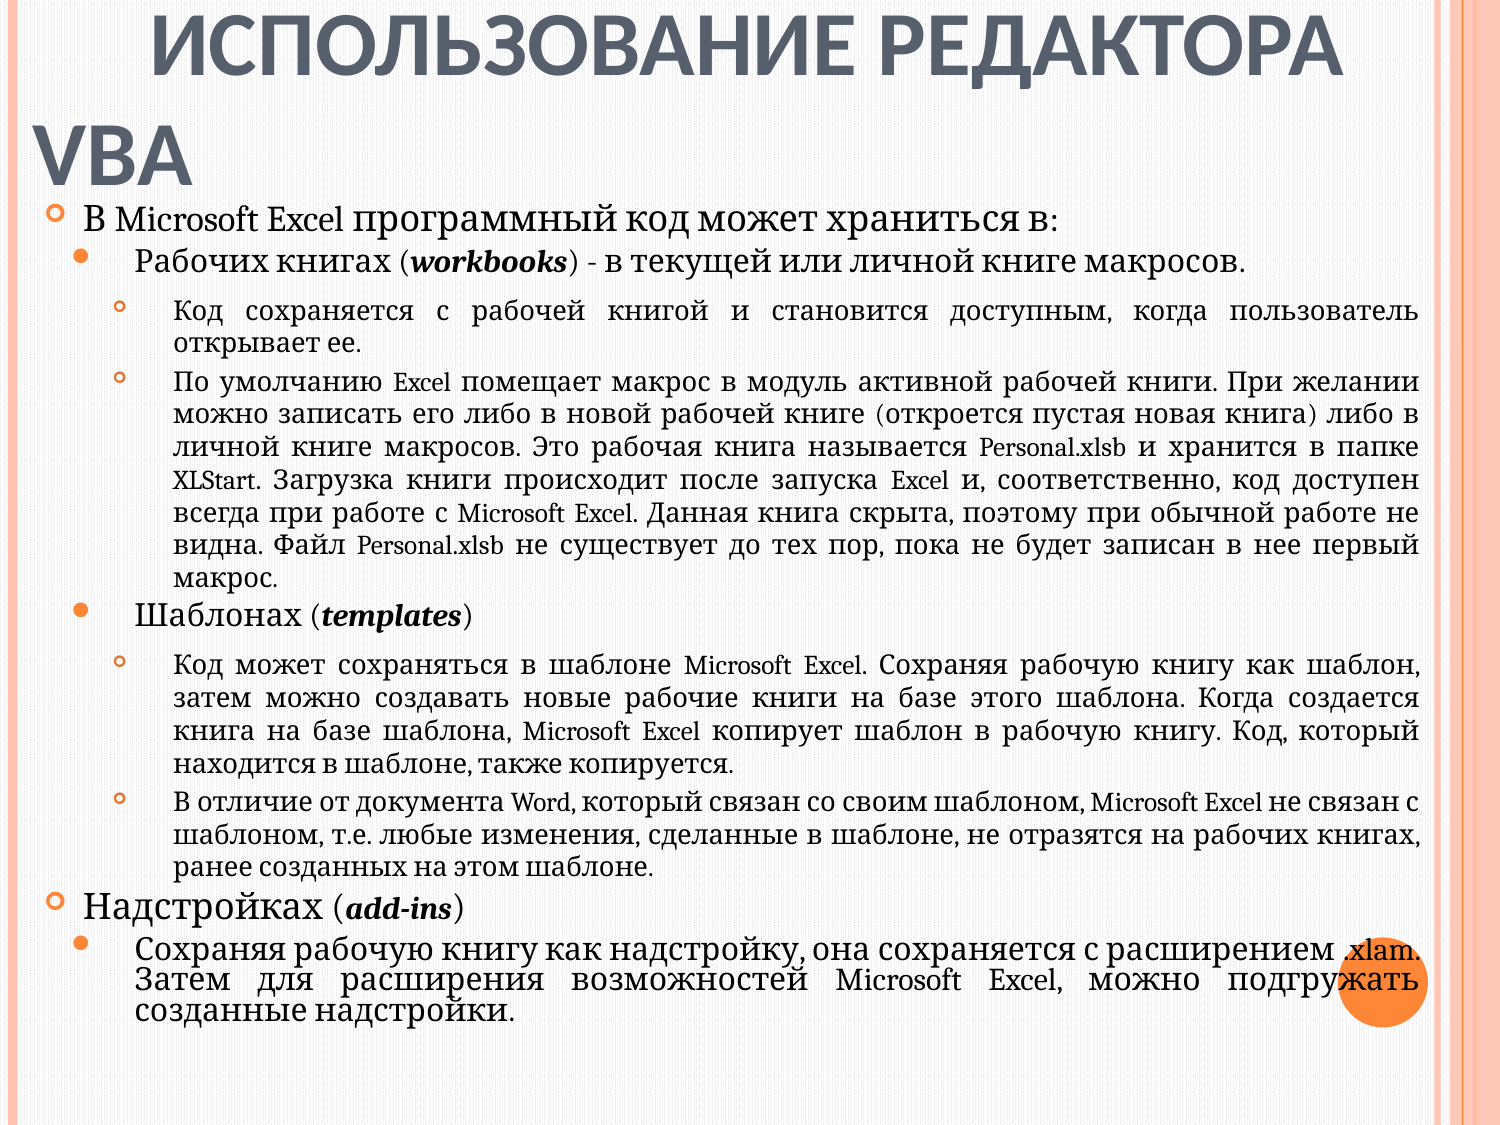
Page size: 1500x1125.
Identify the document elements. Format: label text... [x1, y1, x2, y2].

title Использование редактора VBA [17, 0, 1436, 188]
list В Microsoft Excel программный код может храниться в: Рабочих книгах (workbooks) - в текущей или личной книге макросов. Код сохраняется с рабочей книгой и становится доступным, когда пользователь открывает ее. По умолчанию Excel помещает макрос в модуль активной рабочей книги. При желании можно записать его либо в новой рабочей книге (откроется пустая новая книга) либо в личной книге макросов. Это рабочая книга называется Personal.xlsb и хранится в папке XLStart. Загрузка книги происходит после запуска Excel и, соответственно, код доступен всегда при работе с Microsoft Excel. Данная книга скрыта, поэтому при обычной работе не видна. Файл Personal.xlsb не существует до тех пор, пока не будет записан в нее первый макрос. Шаблонах (templates) Код может сохраняться в шаблоне Microsoft Excel. Сохраняя рабочую книгу как шаблон, затем можно создавать новые рабочие книги на базе этого шаблона. Когда создается книга на базе шаблона, Microsoft Excel копирует шаблон в рабочую книгу. Код, который находится в шаблоне, также копируется. В отличие от документа Word, который связан со своим шаблоном, Microsoft Excel не связан с шаблоном, т.е. любые изменения, сделанные в шаблоне, не отразятся на рабочих книгах, ранее созданных на этом шаблоне. Надстройках (add-ins) Сохраняя рабочую книгу как надстройку, она сохраняется с расширением .xlam. Затем для расширения возможностей Microsoft Excel, можно подгружать созданные надстройки. [29, 196, 1436, 1035]
